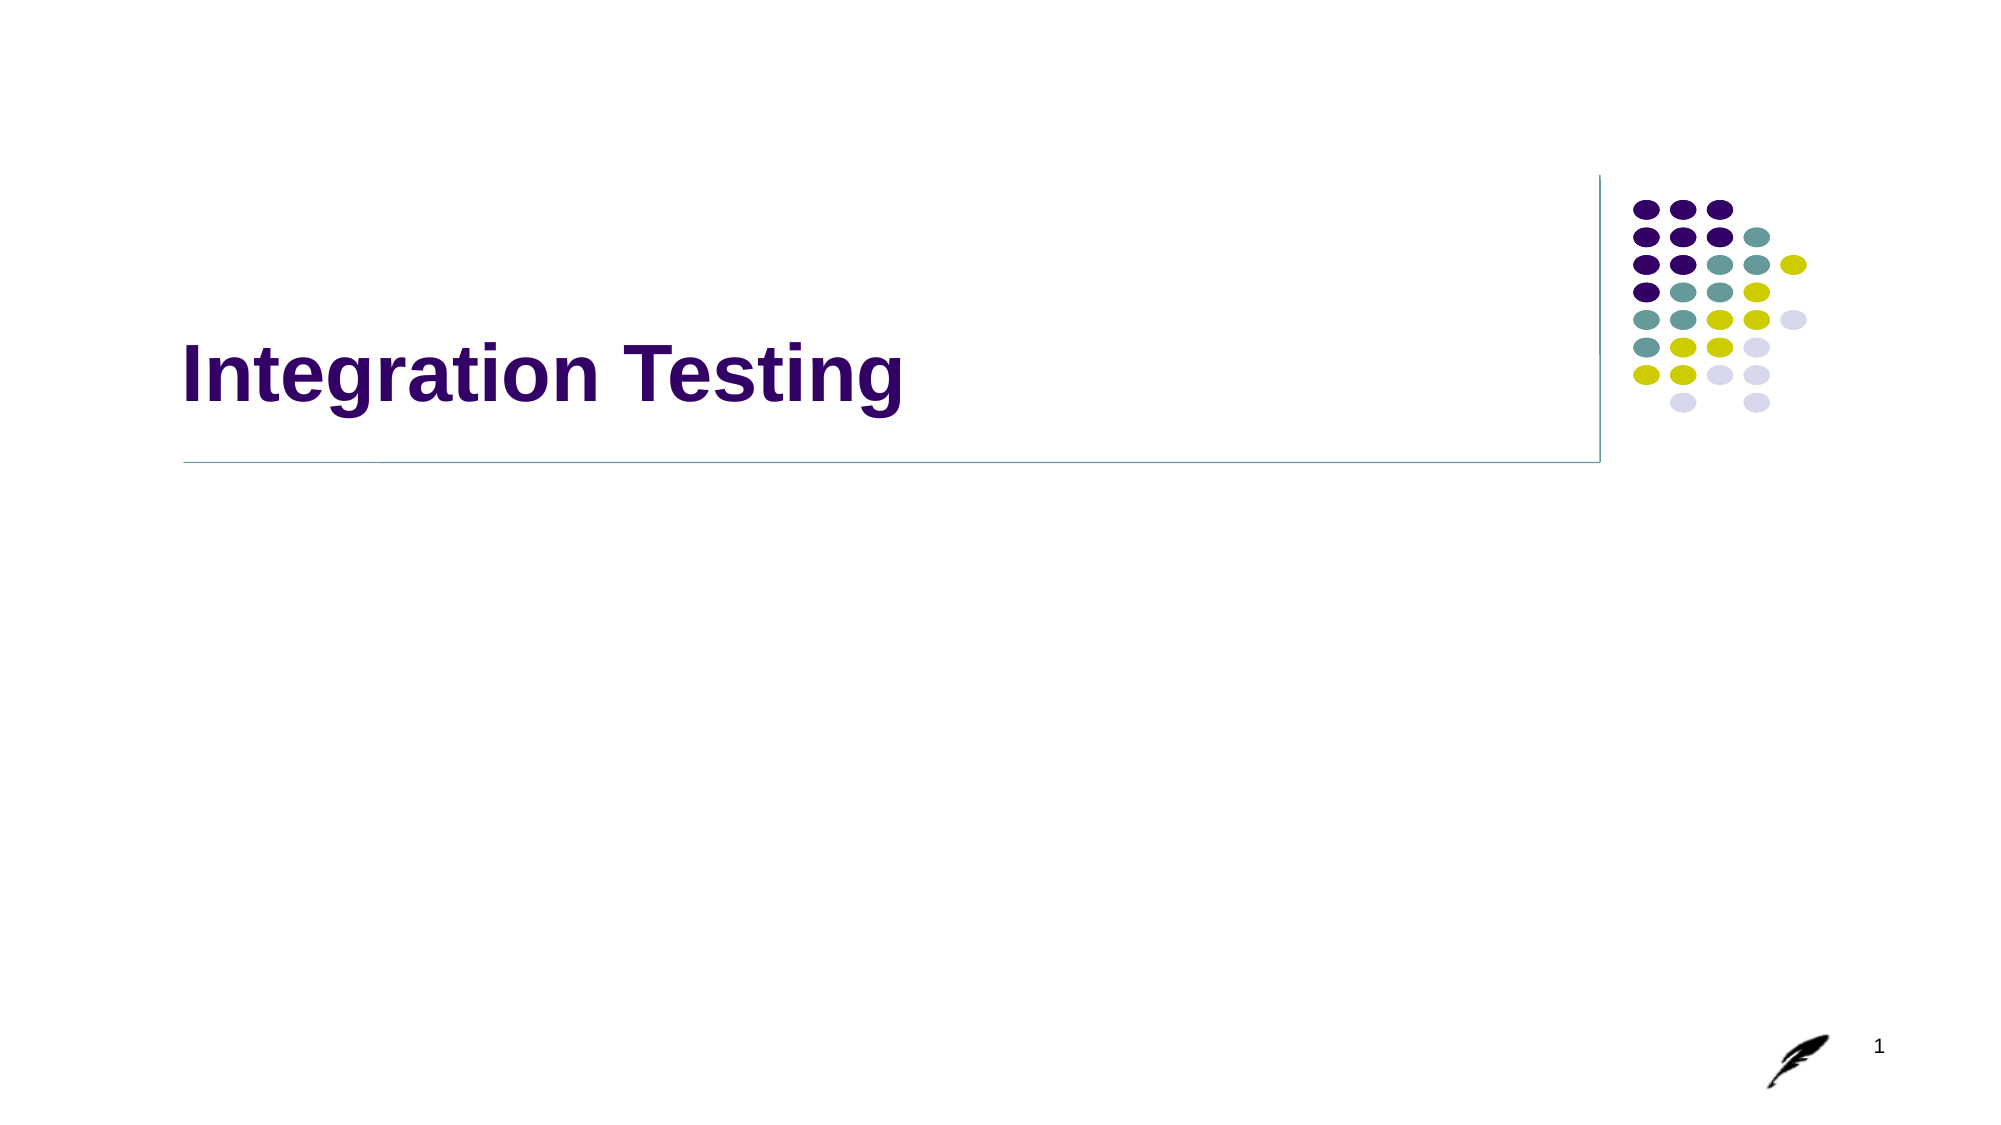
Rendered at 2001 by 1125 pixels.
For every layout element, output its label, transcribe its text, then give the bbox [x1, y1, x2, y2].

slide_number 1 [1433, 1025, 1900, 1100]
title Integration Testing [166, 75, 1565, 425]
